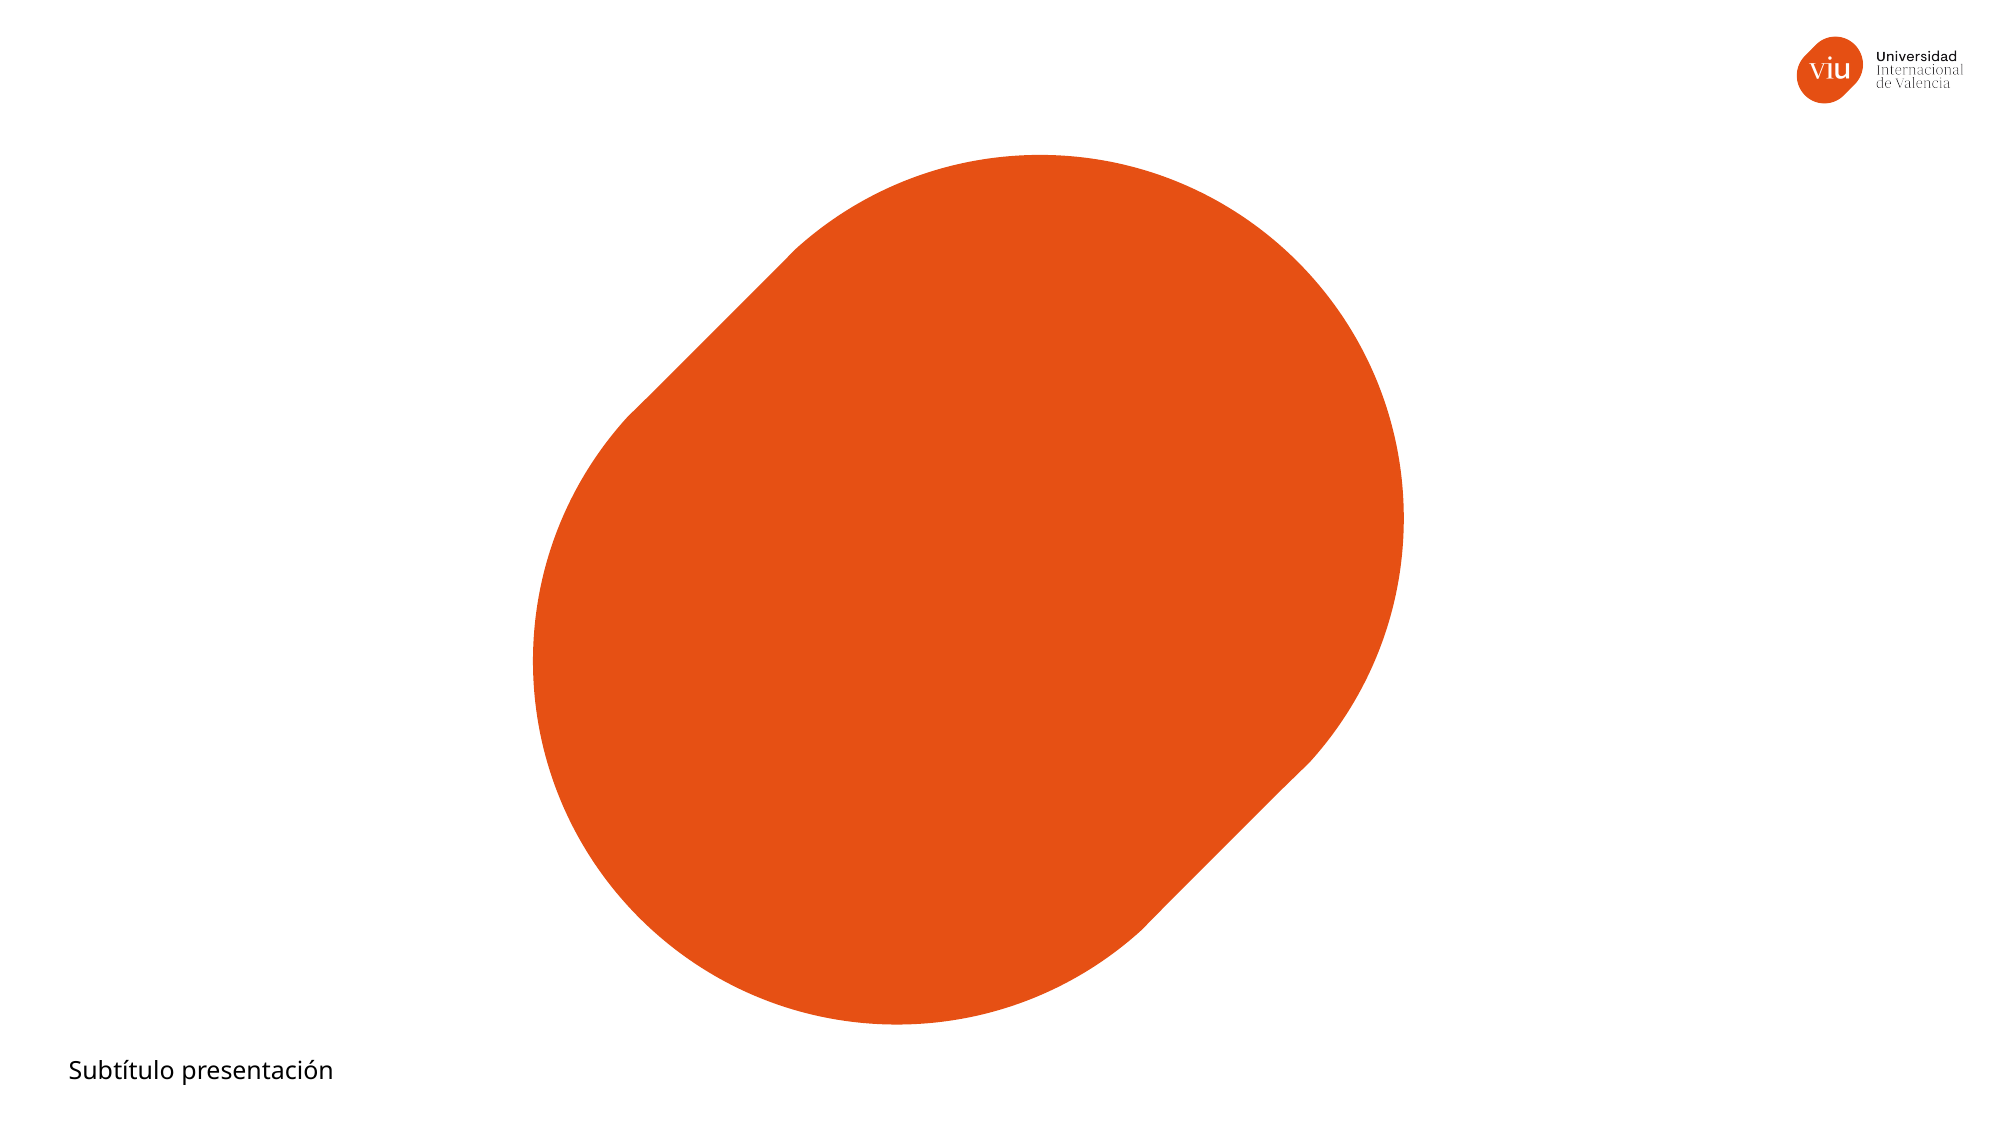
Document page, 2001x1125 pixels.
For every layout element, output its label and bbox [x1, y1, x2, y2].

picture [1781, 20, 1979, 120]
list [126, 280, 867, 588]
